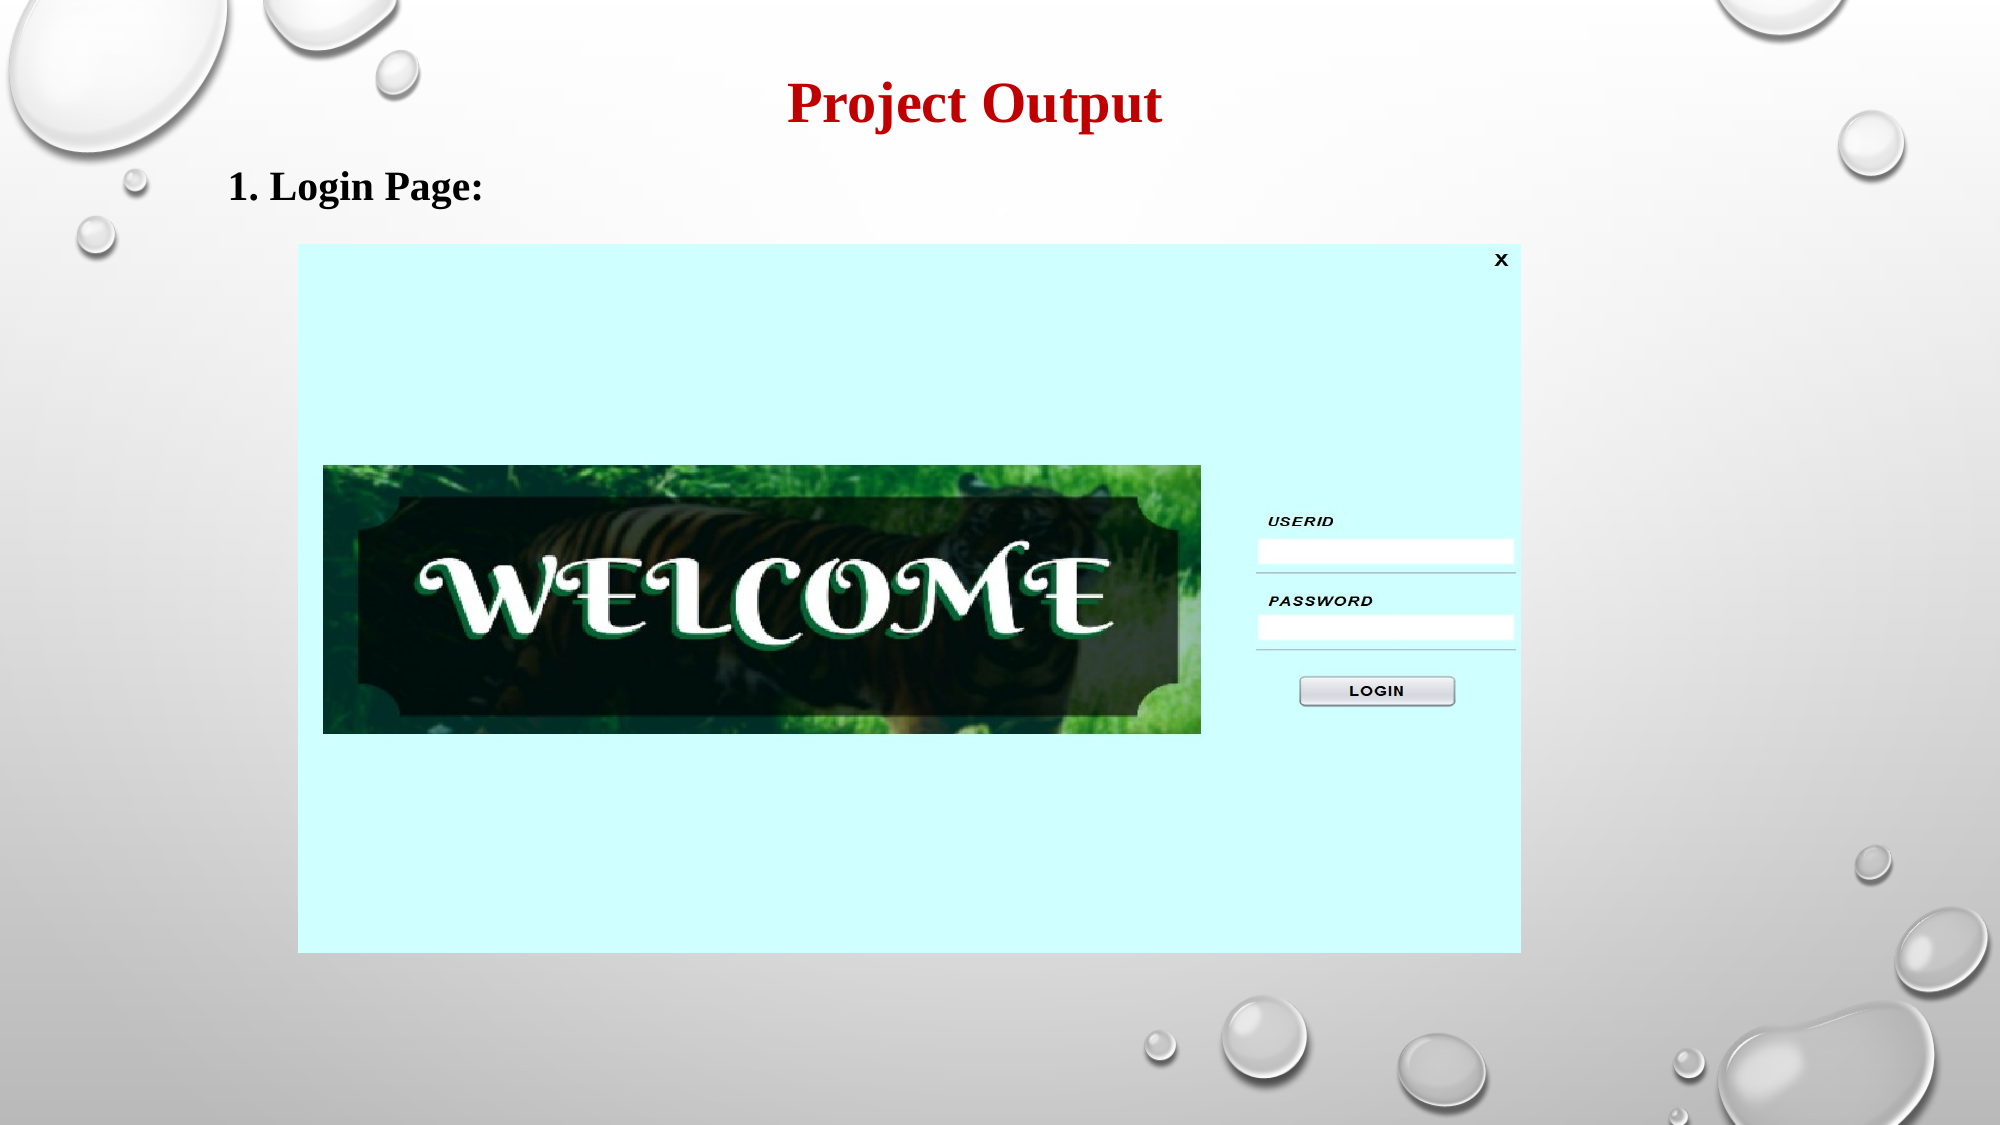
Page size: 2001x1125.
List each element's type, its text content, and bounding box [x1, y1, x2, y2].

text_box Project Output [772, 56, 1228, 142]
text_box 1. Login Page: [212, 151, 511, 216]
picture [0, 0, 2000, 1125]
